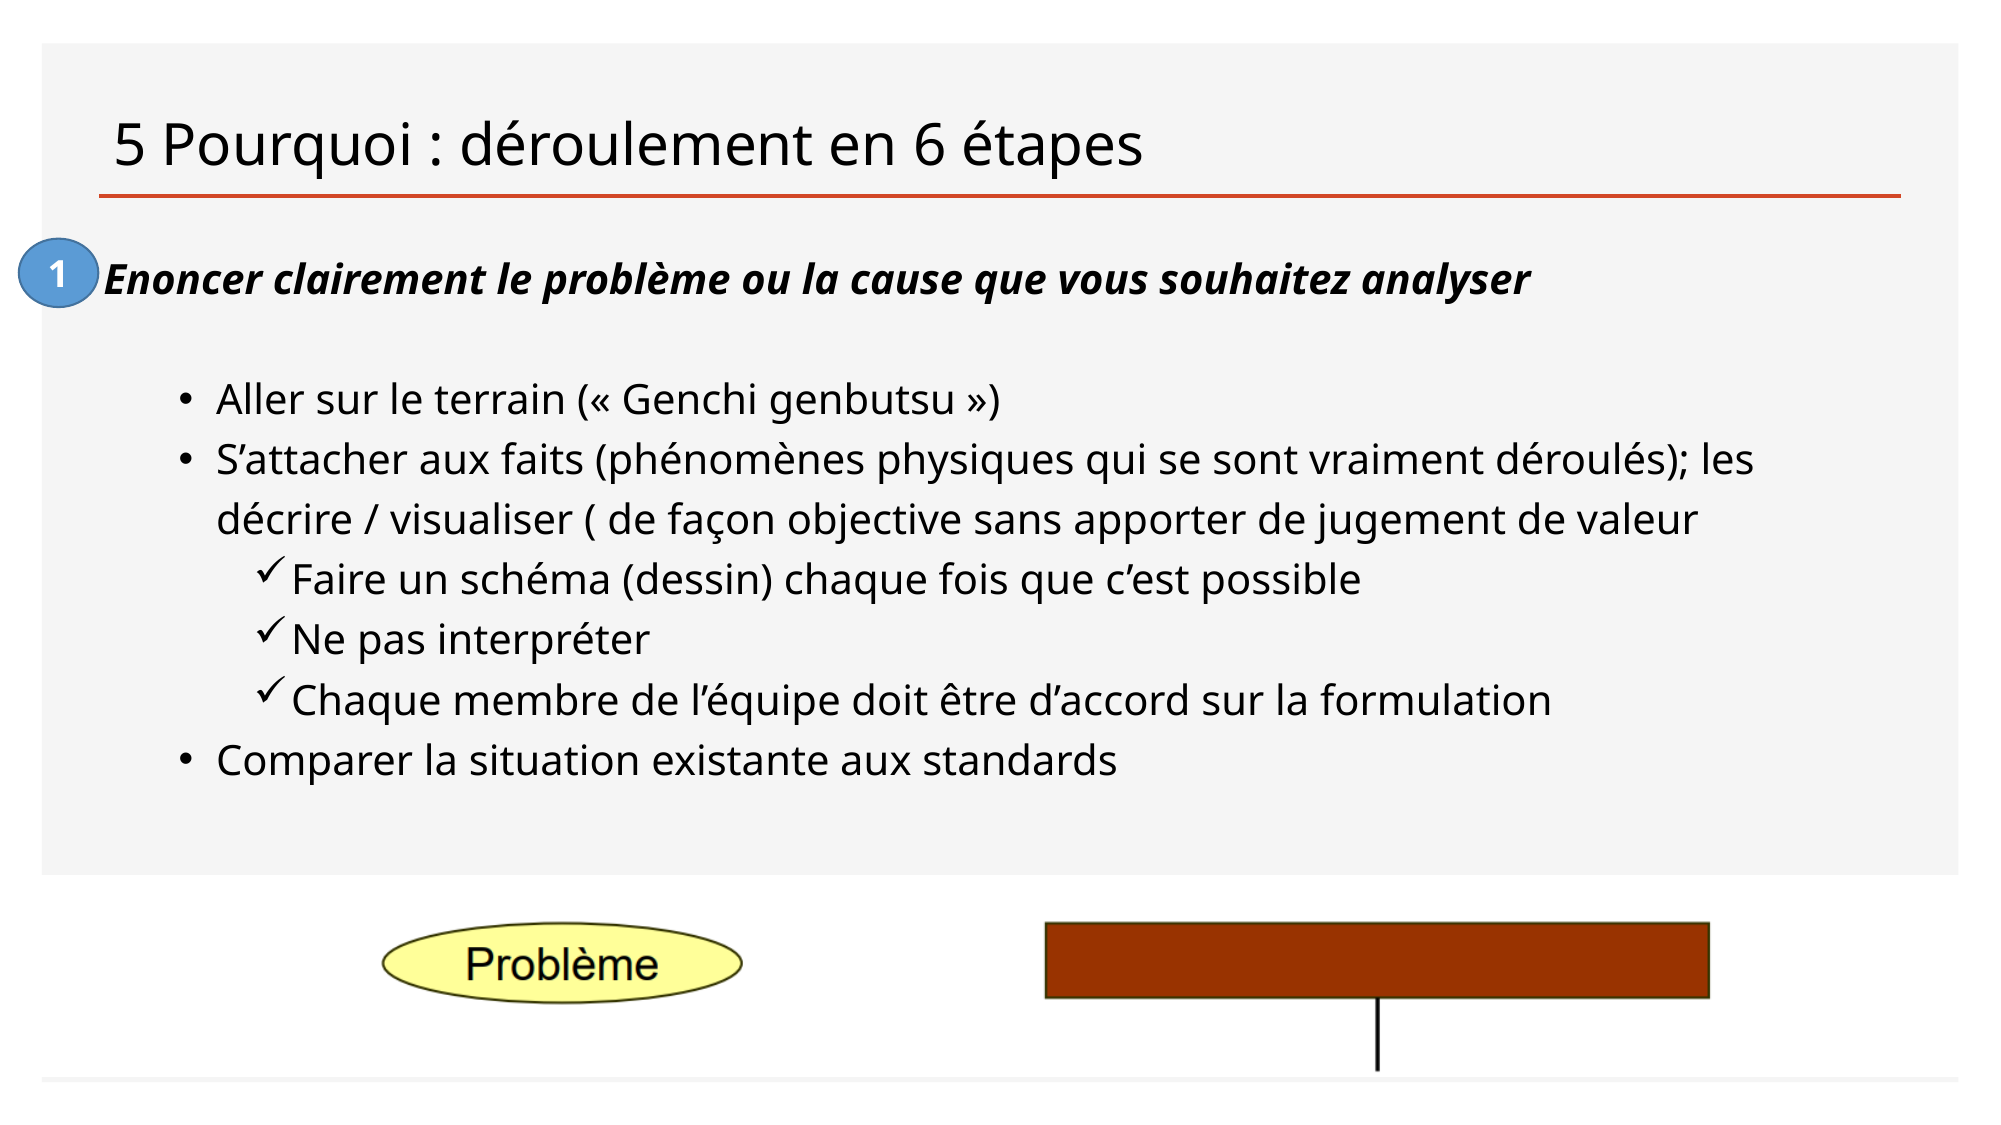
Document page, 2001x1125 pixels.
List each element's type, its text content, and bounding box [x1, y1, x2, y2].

text_box 5 Pourquoi : déroulement en 6 étapes [98, 79, 1227, 185]
text_box 1 [17, 237, 100, 309]
list Enoncer clairement le problème ou la cause que vous souhaitez analyser Aller sur le terrain (« Genchi genbutsu ») S’attacher aux faits (phénomènes physiques qui se sont vraiment déroulés); les décrire / visualiser ( de façon objective sans apporter de jugement de valeur Faire un schéma (dessin) chaque fois que c’est possible Ne pas interpréter Chaque membre de l’équipe doit être d’accord sur la formulation Comparer la situation existante aux standards [88, 235, 1902, 875]
picture [0, 875, 2000, 1077]
